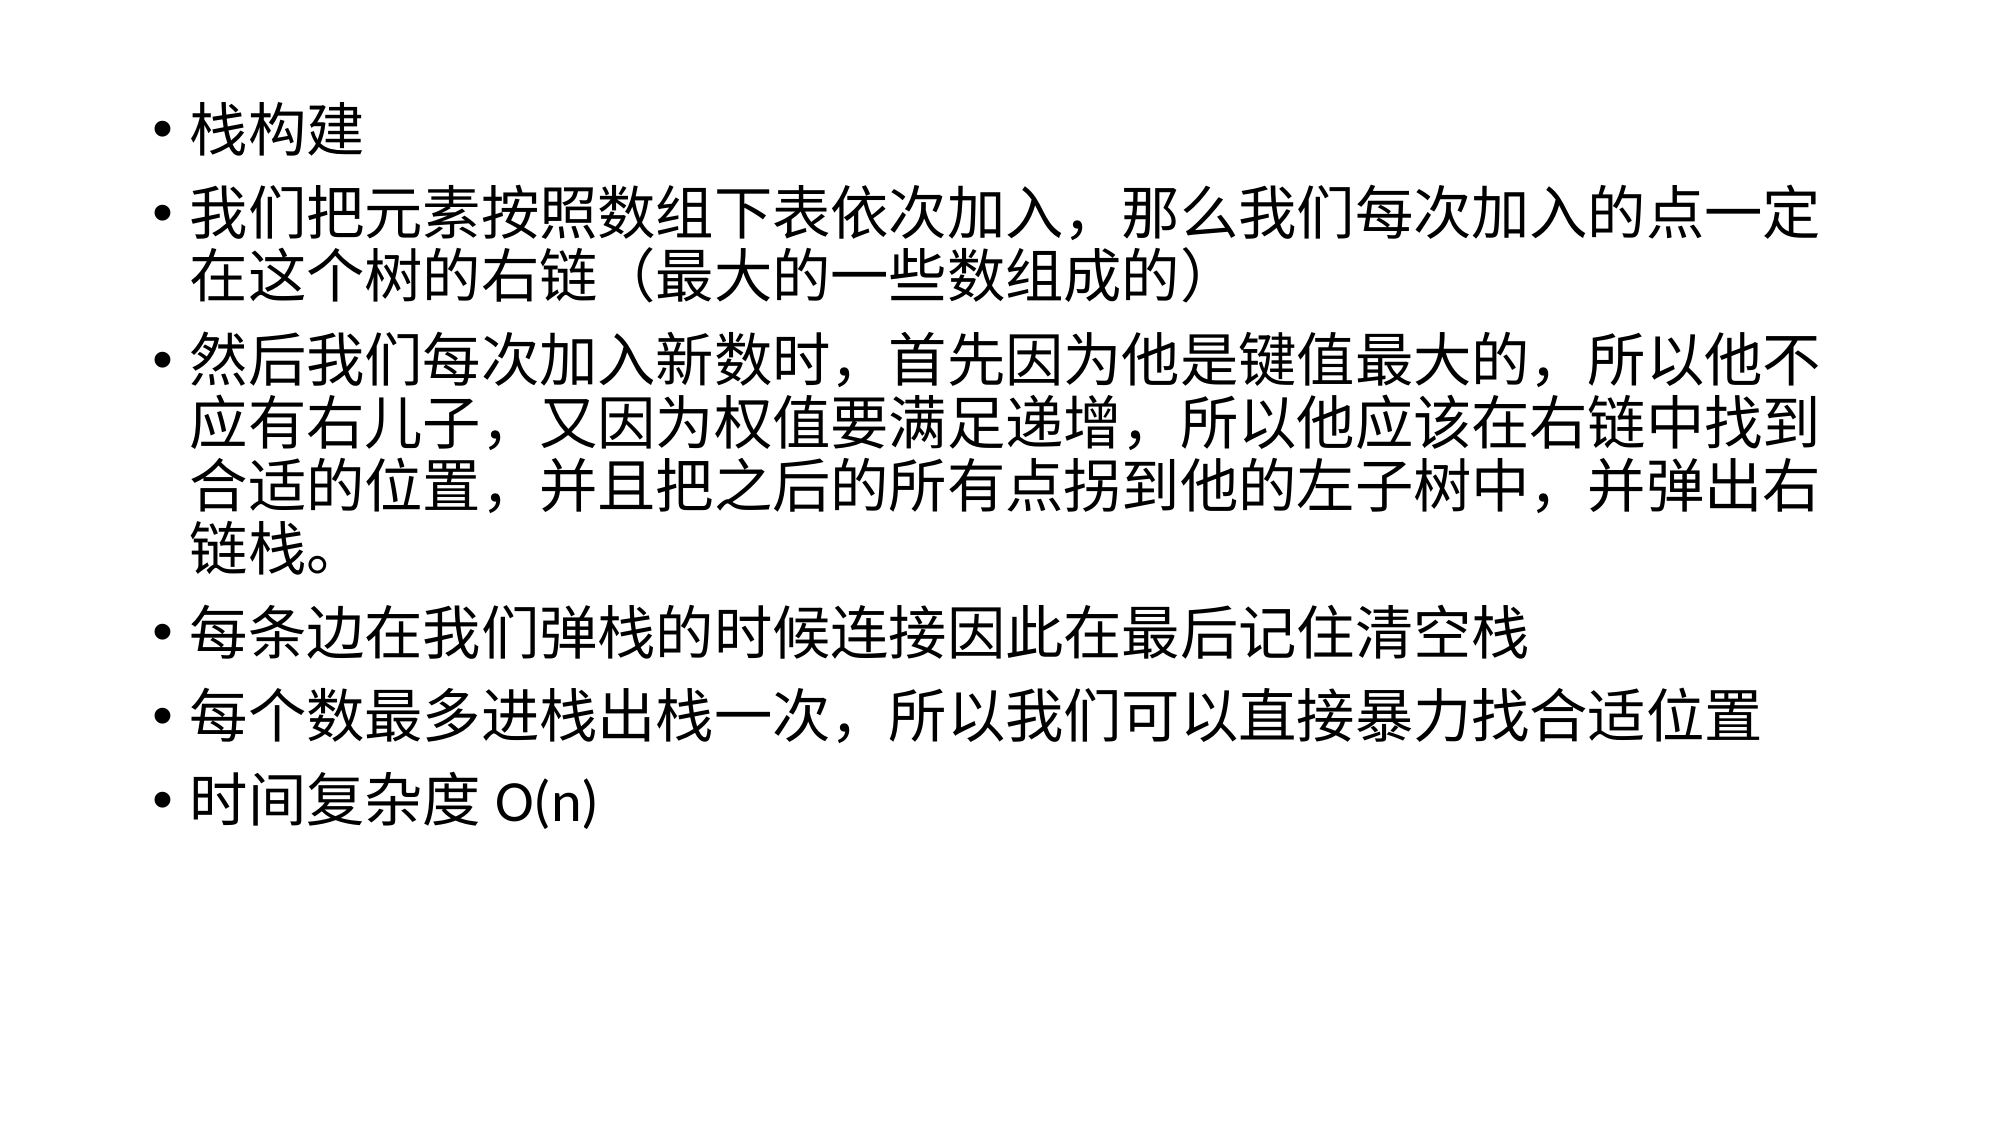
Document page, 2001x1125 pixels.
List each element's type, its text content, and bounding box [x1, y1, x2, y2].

list 栈构建 我们把元素按照数组下表依次加入，那么我们每次加入的点一定在这个树的右链（最大的一些数组成的） 然后我们每次加入新数时，首先因为他是键值最大的，所以他不应有右儿子，又因为权值要满足递增，所以他应该在右链中找到合适的位置，并且把之后的所有点拐到他的左子树中，并弹出右链栈。 每条边在我们弹栈的时候连接因此在最后记住清空栈 每个数最多进栈出栈一次，所以我们可以直接暴力找合适位置 时间复杂度O(n) [137, 93, 1863, 1014]
